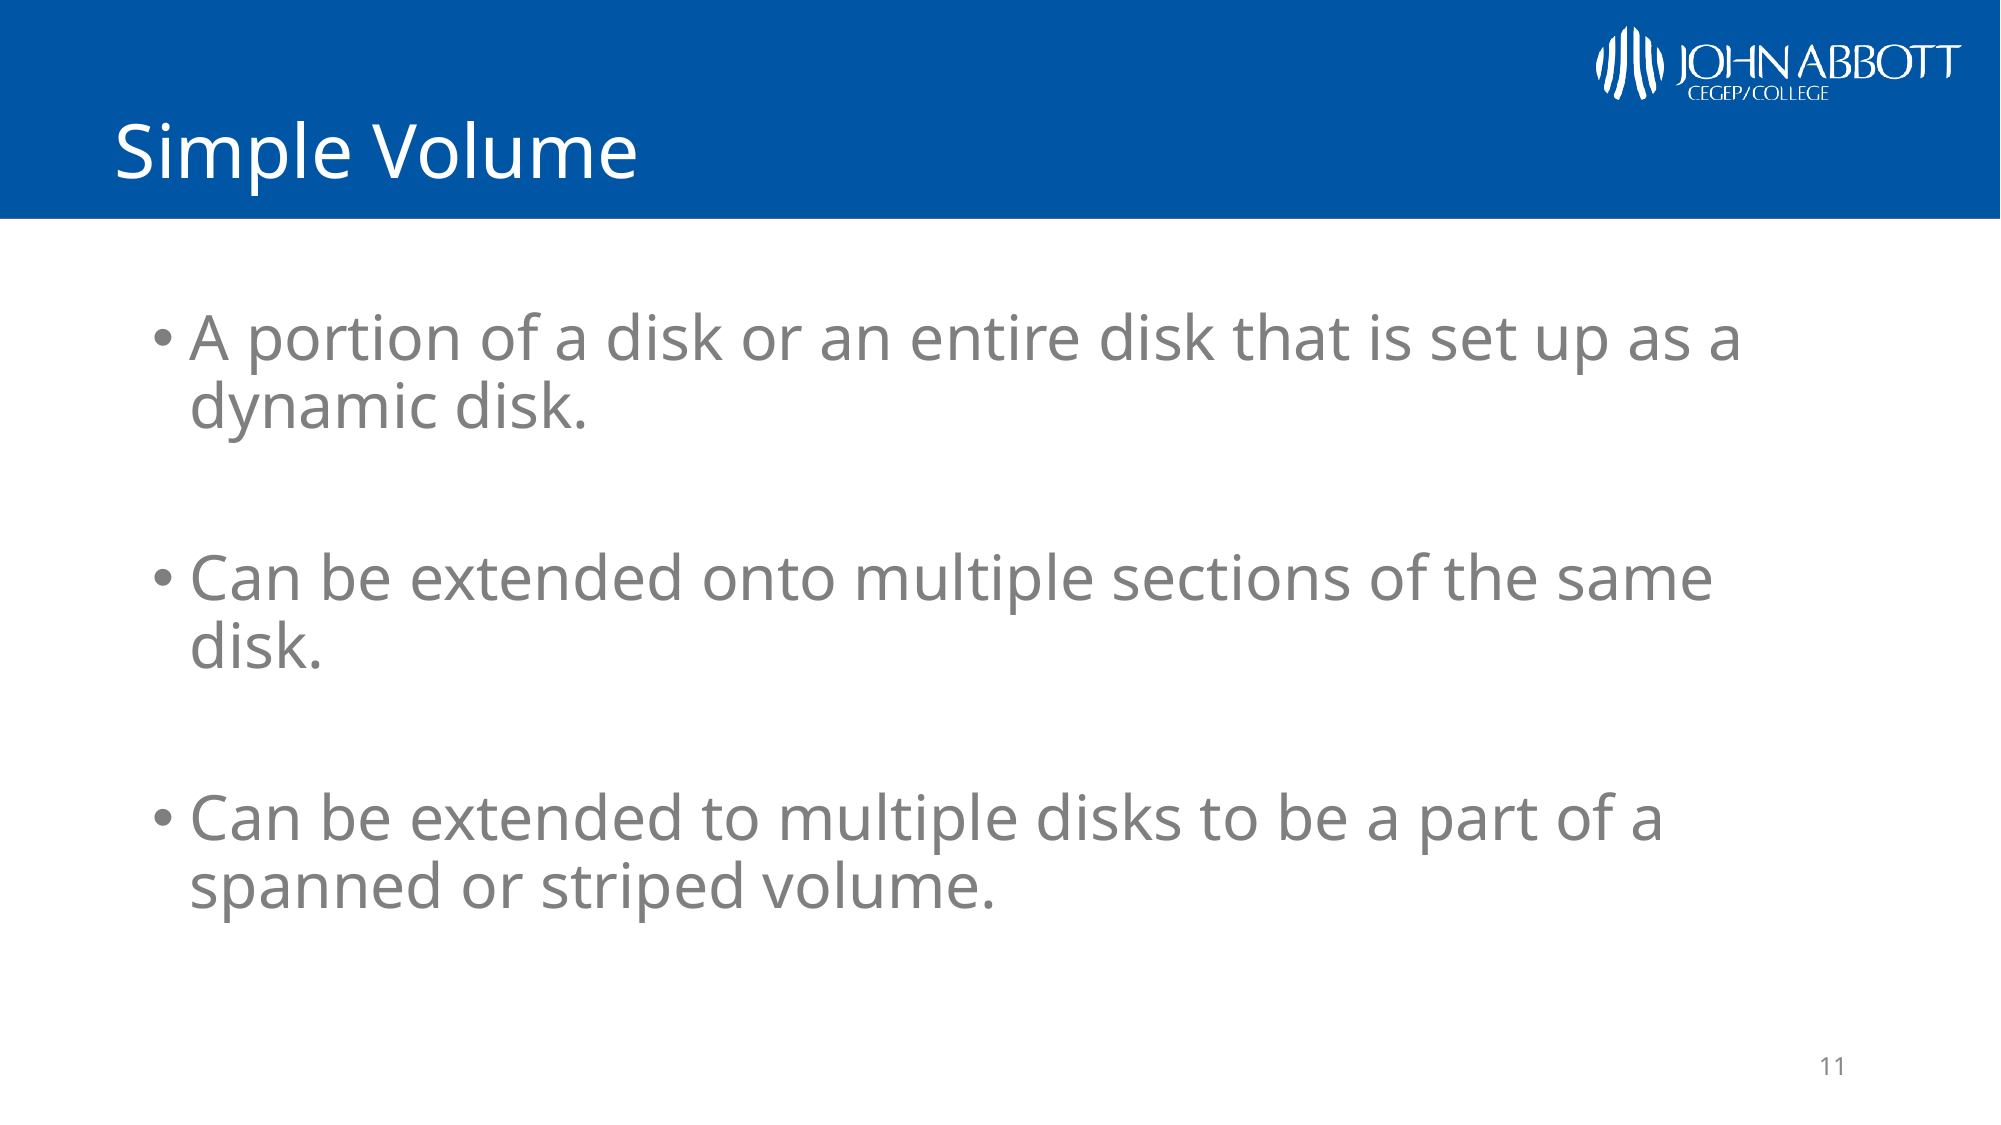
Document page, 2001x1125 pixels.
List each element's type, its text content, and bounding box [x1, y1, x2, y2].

list A portion of a disk or an entire disk that is set up as a dynamic disk. Can be extended onto multiple sections of the same disk. Can be extended to multiple disks to be a part of a spanned or striped volume. [137, 299, 1863, 1014]
slide_number ‹#› [1325, 1042, 1863, 1103]
title Simple Volume [99, 0, 1863, 202]
picture [1863, 26, 1962, 100]
